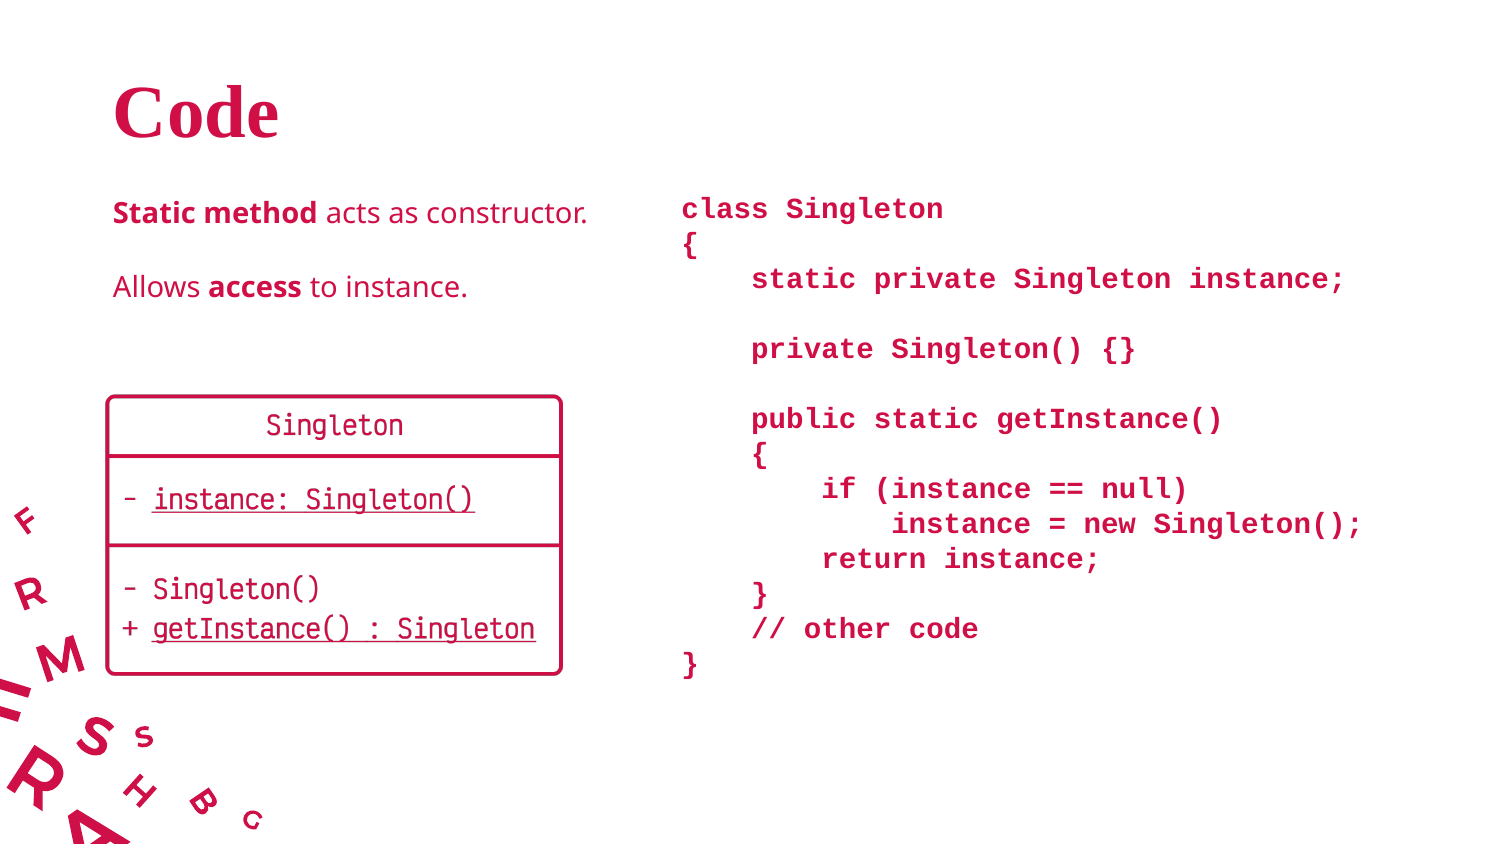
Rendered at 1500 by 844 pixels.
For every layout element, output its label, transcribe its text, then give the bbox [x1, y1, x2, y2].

picture [82, 371, 586, 699]
subtitle Static method acts as constructor. Allows access to instance. [97, 174, 631, 340]
subtitle class Singleton { static private Singleton instance; private Singleton() {} public static getInstance() { if (instance == null) instance = new Singleton(); return instance; } // other code } [666, 174, 1402, 699]
title Code [97, 64, 720, 175]
